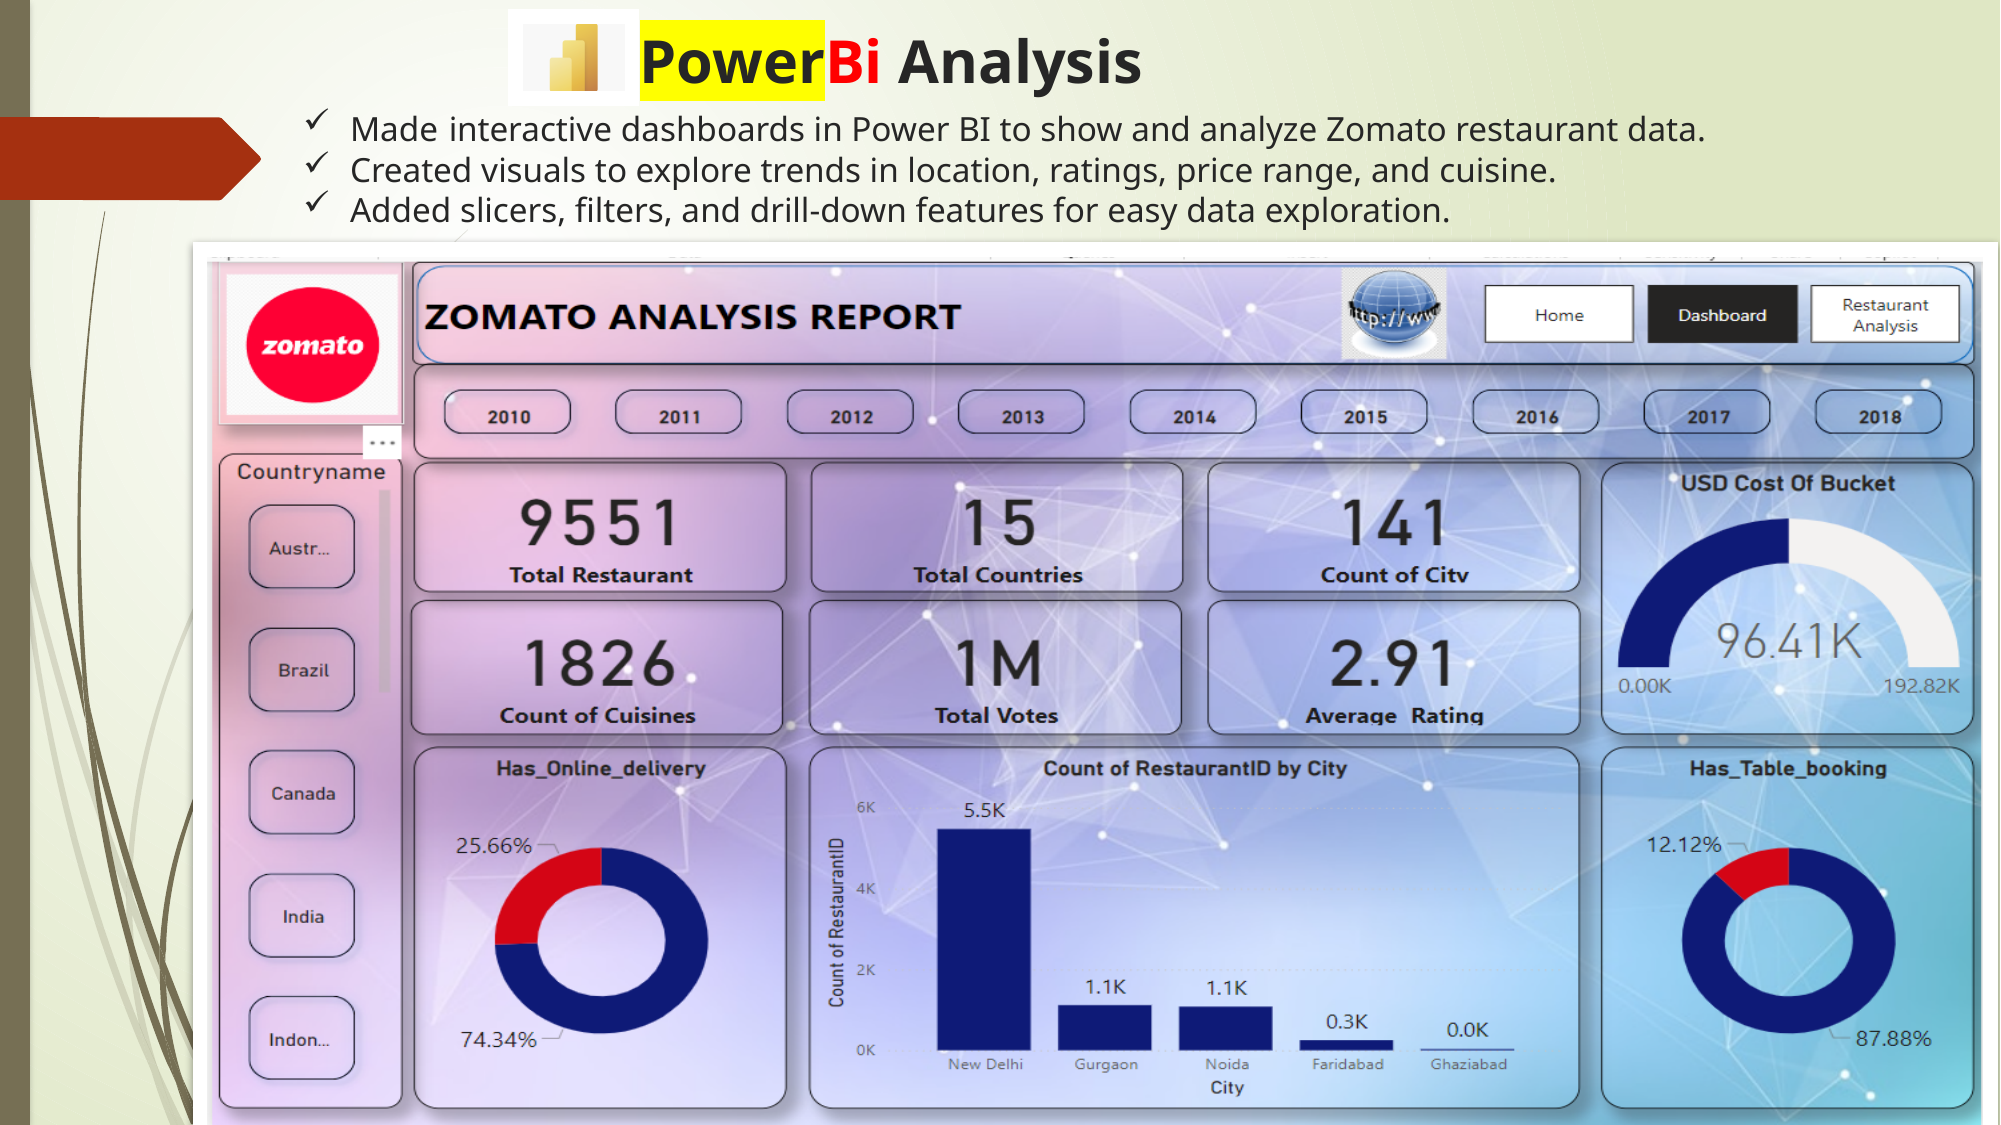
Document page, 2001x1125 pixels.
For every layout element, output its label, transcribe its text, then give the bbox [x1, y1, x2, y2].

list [522, 23, 625, 92]
list Made interactive dashboards in Power BI to show and analyze Zomato restaurant data. Created visuals to explore trends in location, ratings, price range, and cuisine. Added slicers, filters, and drill-down features for easy data exploration. [288, 0, 1793, 239]
picture [207, 256, 1984, 1125]
